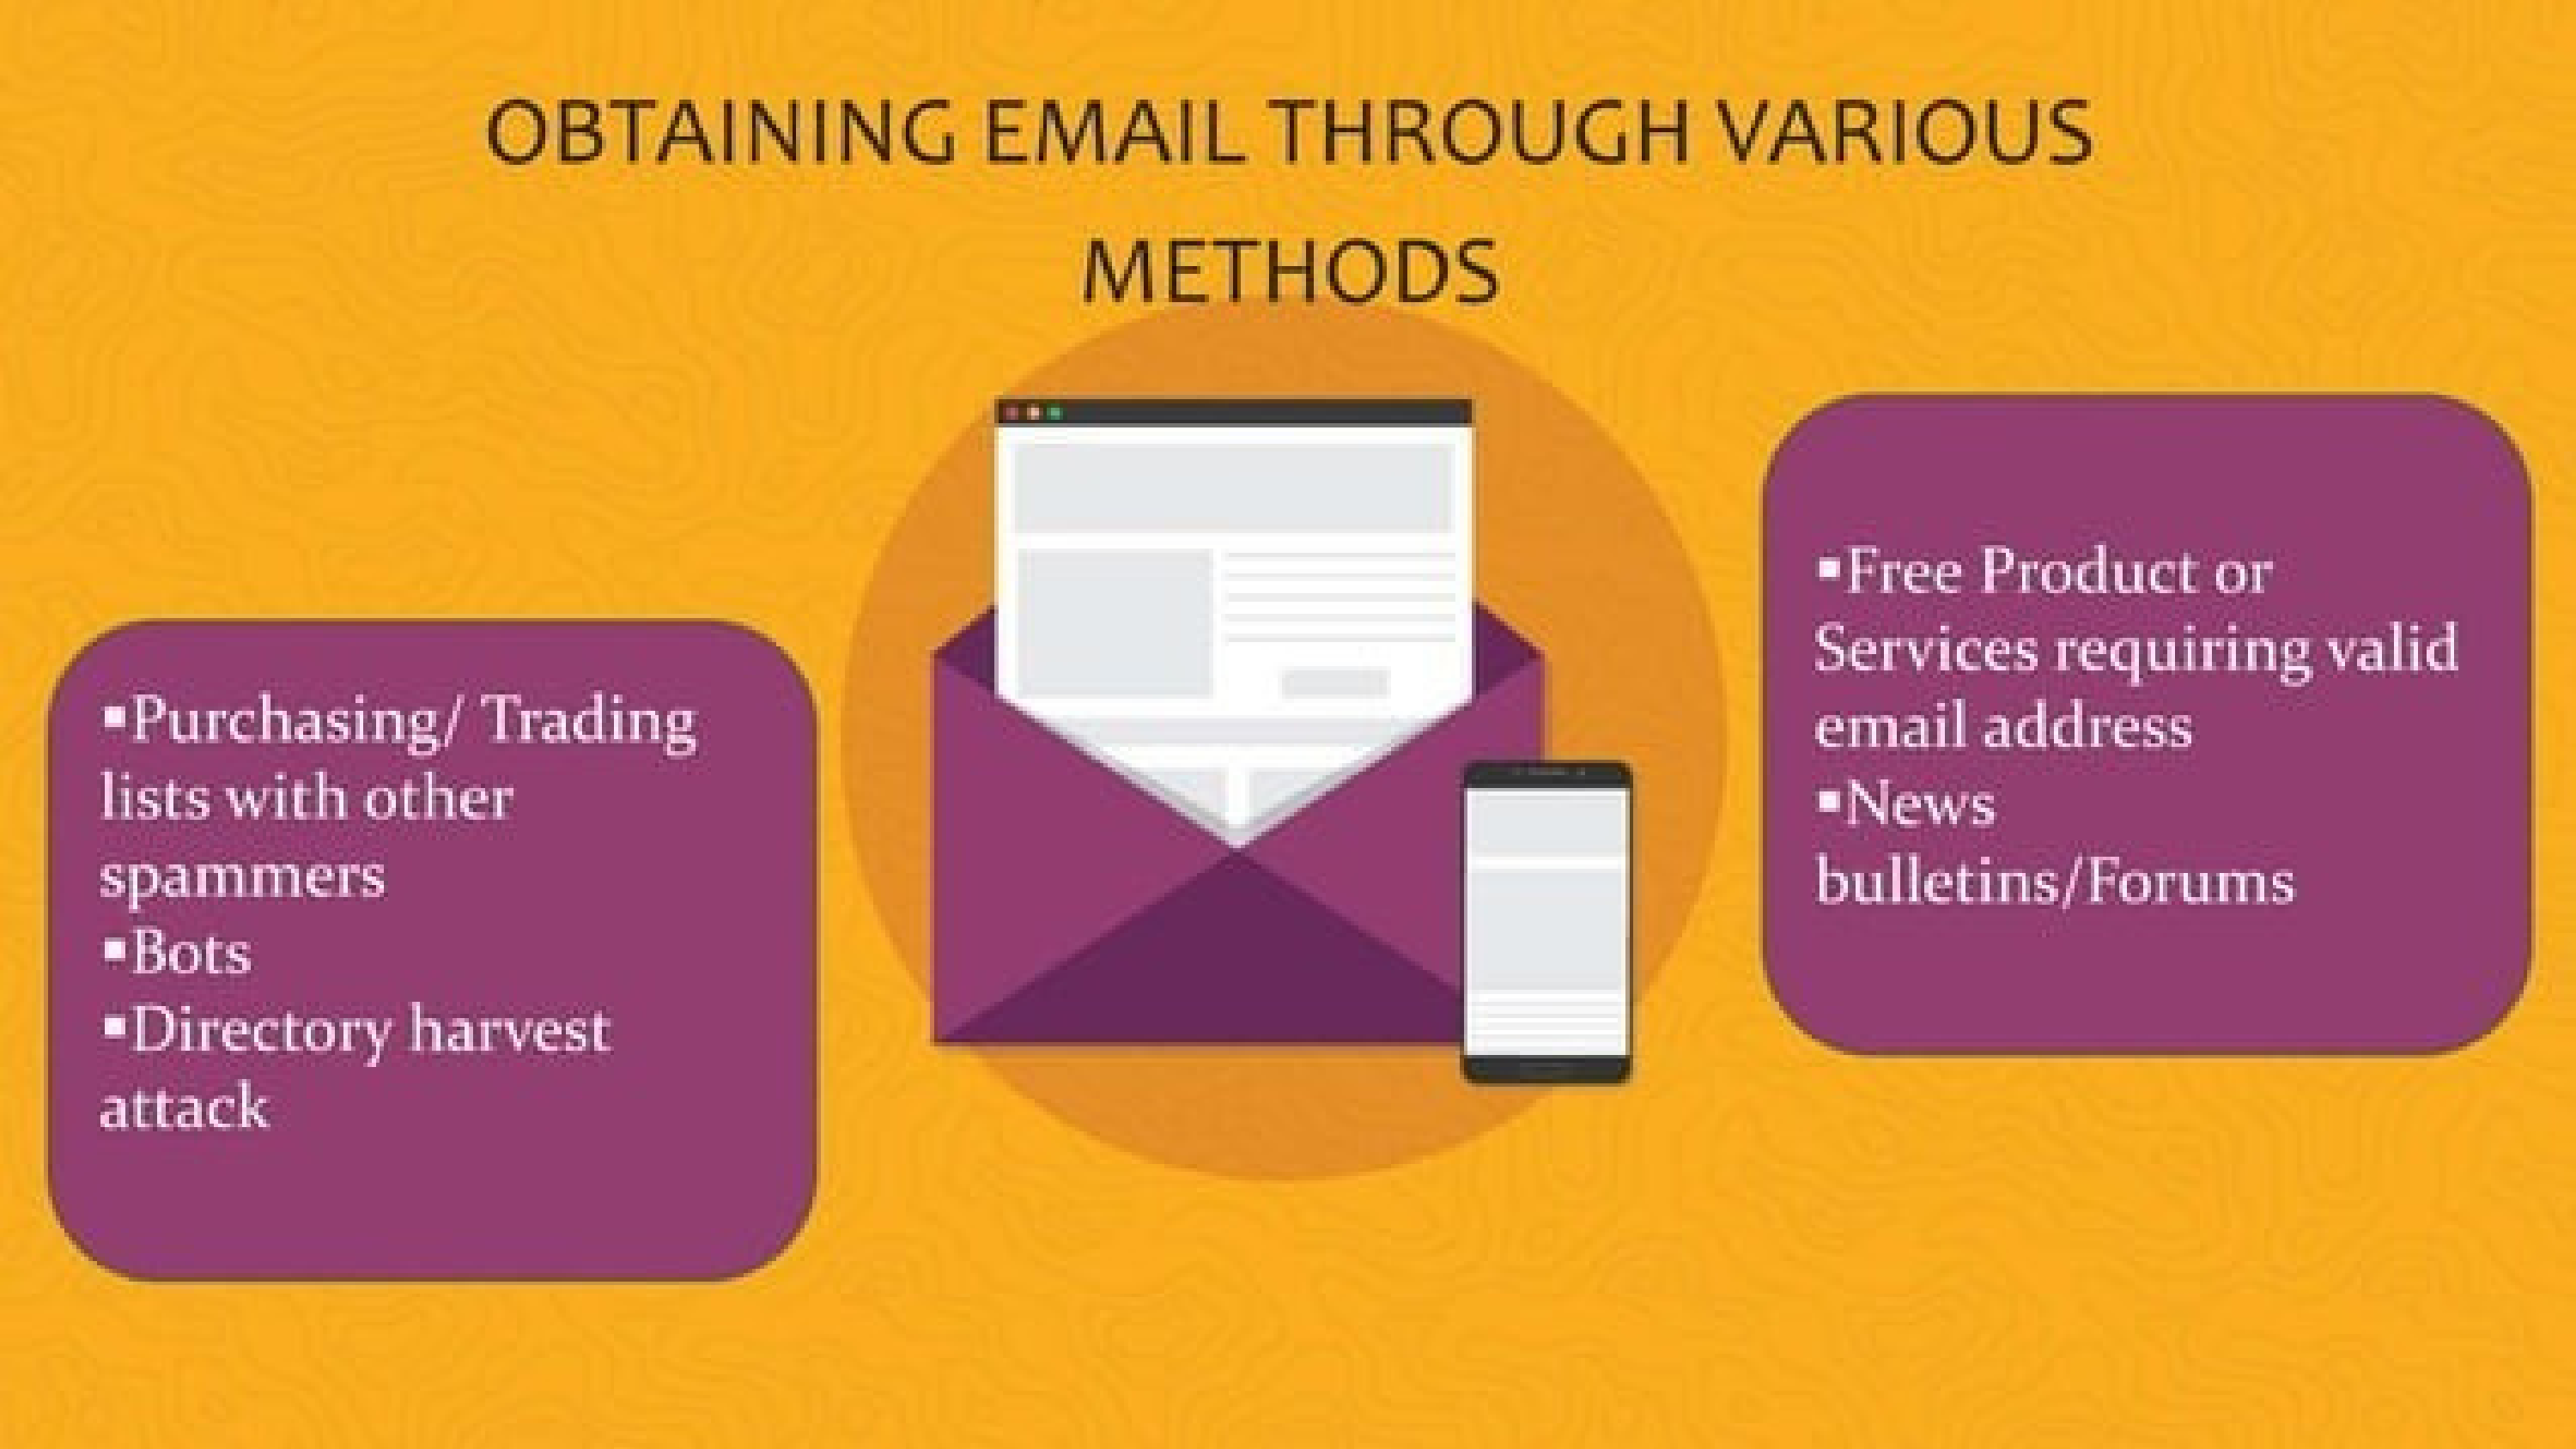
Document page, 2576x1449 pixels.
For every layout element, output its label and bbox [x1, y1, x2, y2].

text_box [0, 0, 2576, 1449]
